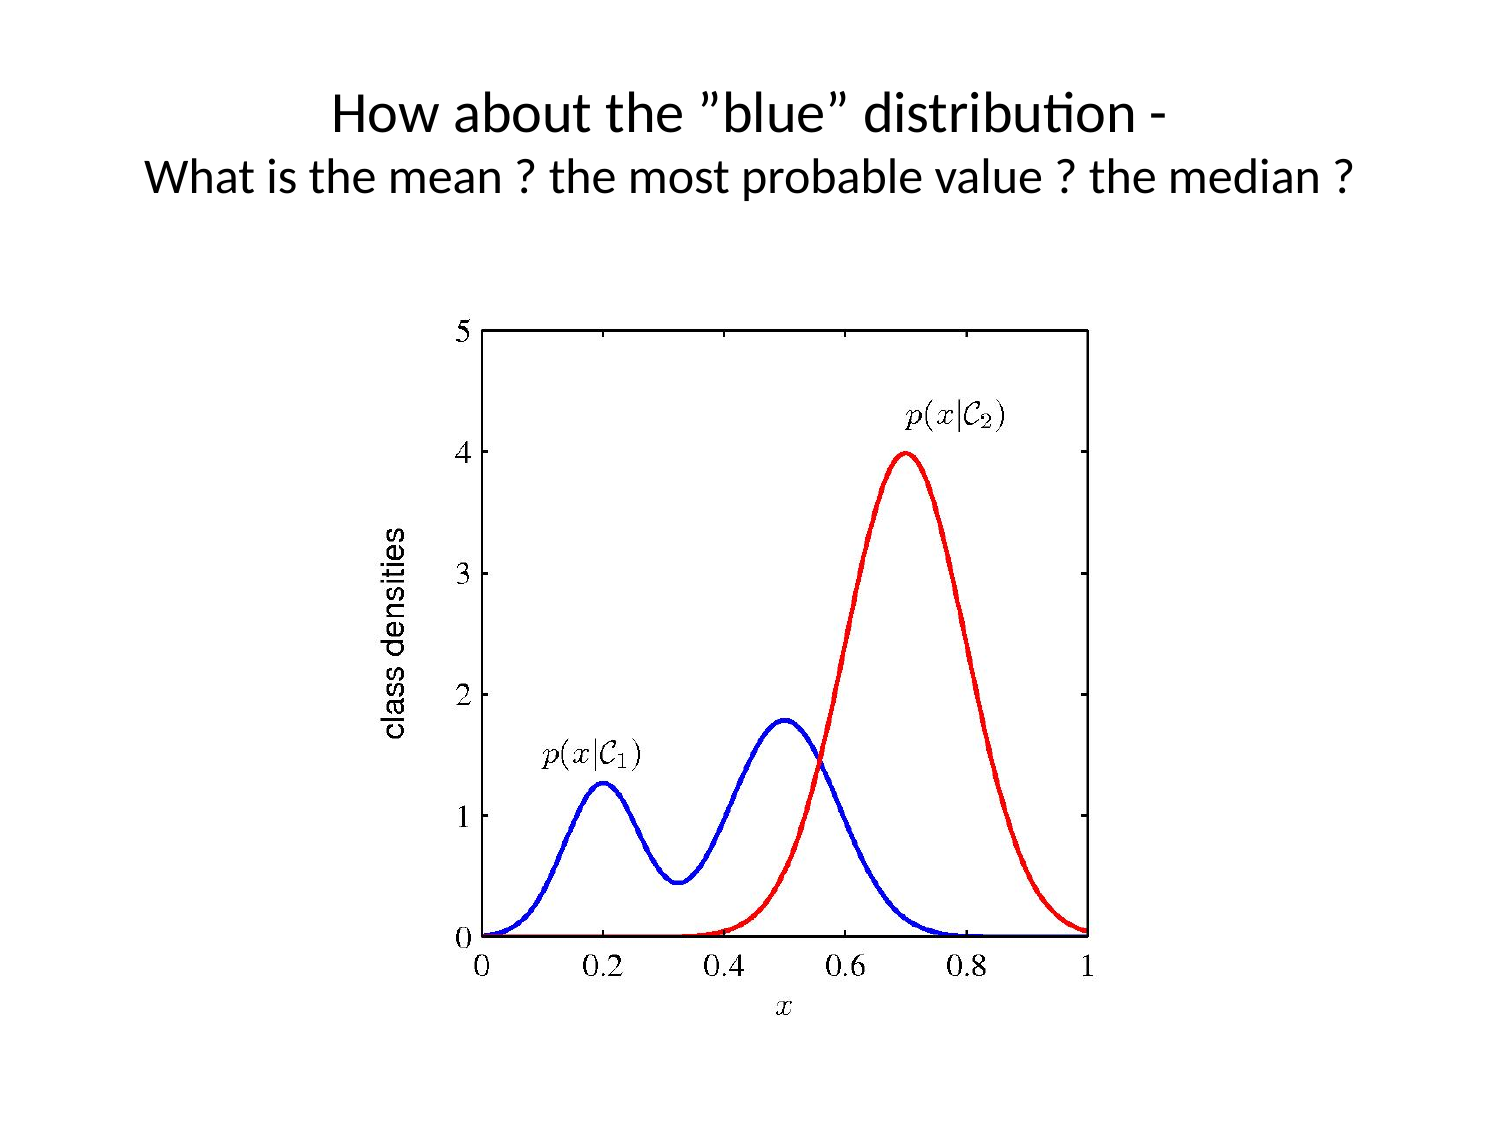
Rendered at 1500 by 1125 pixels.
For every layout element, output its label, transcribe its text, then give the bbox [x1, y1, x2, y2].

picture [359, 278, 1107, 1030]
title How about the ”blue” distribution - What is the mean ? the most probable value ? the median ? [75, 45, 1425, 233]
